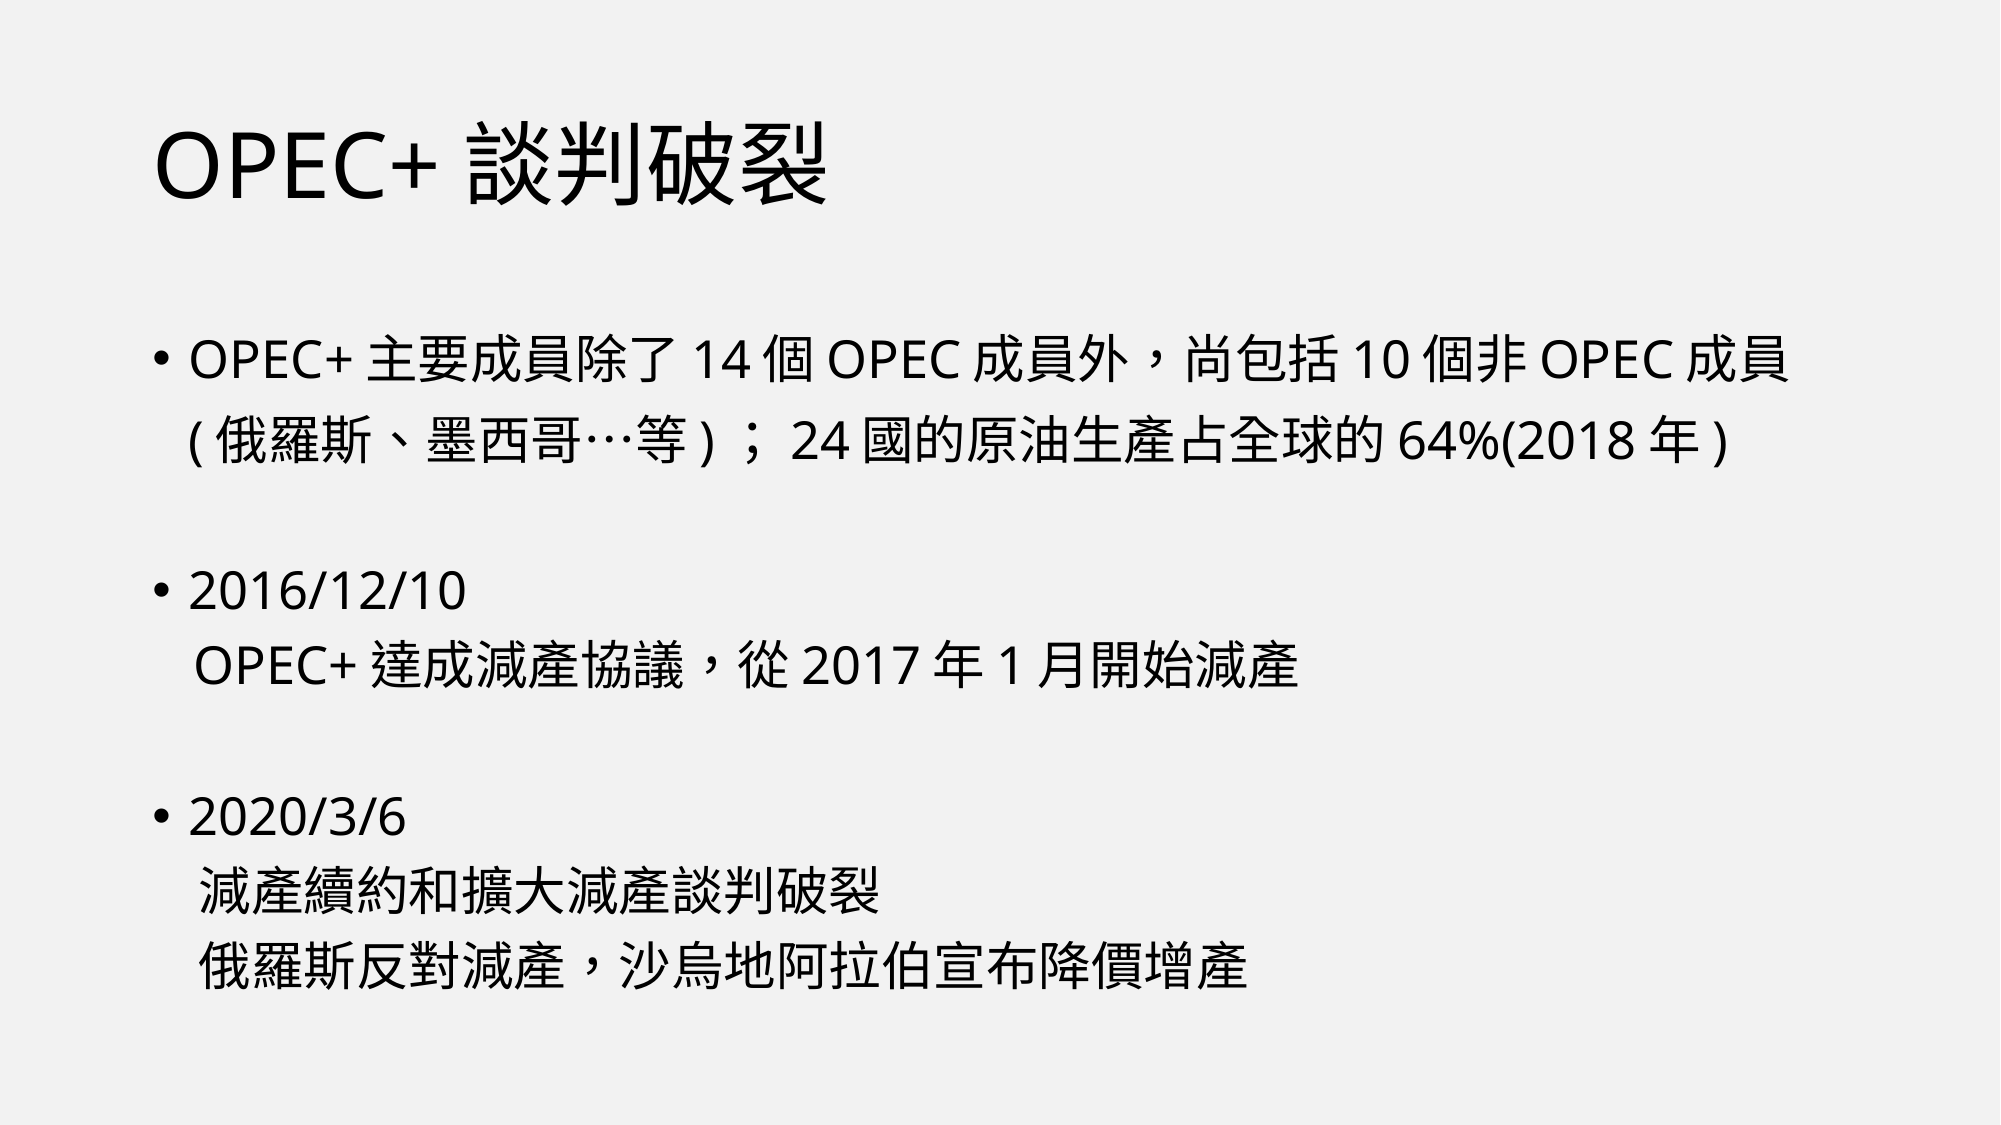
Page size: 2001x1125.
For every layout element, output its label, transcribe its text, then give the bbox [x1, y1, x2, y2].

title OPEC+談判破裂 [137, 59, 1863, 278]
list OPEC+主要成員除了14個OPEC成員外，尚包括10個非OPEC成員(俄羅斯、墨西哥…等)；24國的原油生產占全球的64%(2018年) 2016/12/10 OPEC+達成減產協議，從2017年1月開始減產 2020/3/6 減產續約和擴大減產談判破裂 俄羅斯反對減產，沙烏地阿拉伯宣布降價增產 [137, 299, 1863, 1014]
